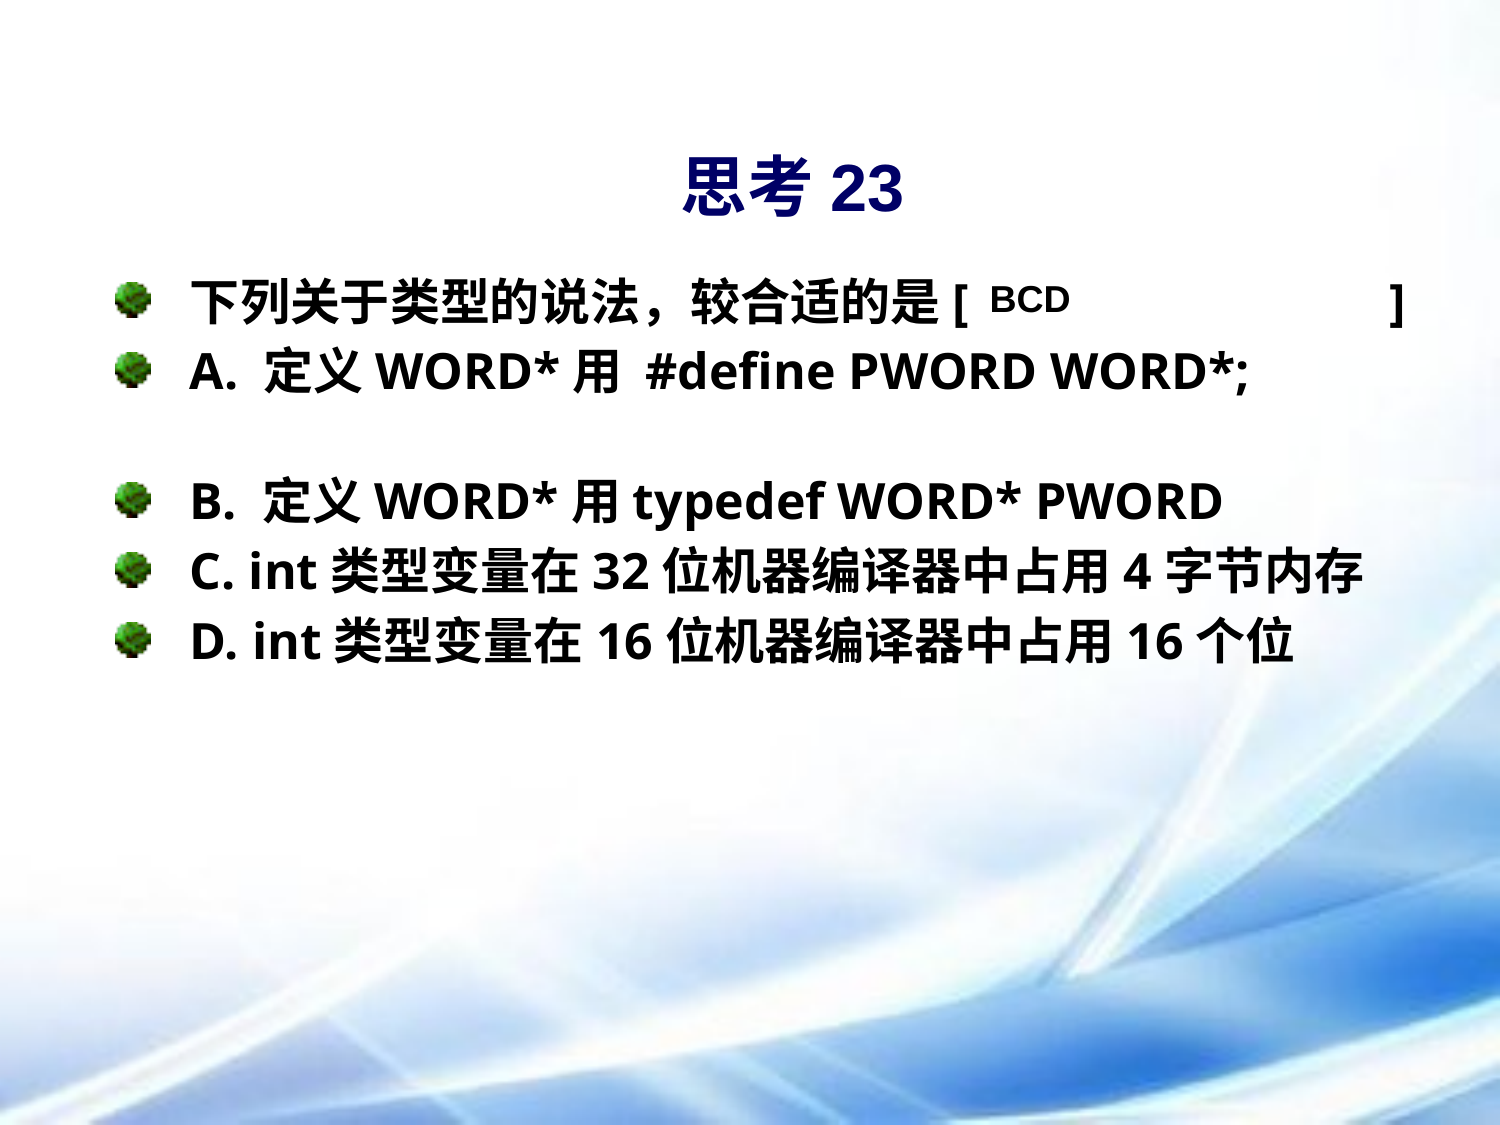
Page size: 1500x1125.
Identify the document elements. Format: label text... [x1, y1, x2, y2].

text_box BCD [974, 267, 1096, 328]
title 思考23 [159, 136, 1426, 233]
list 下列关于类型的说法，较合适的是[ ] A. 定义WORD*用 #define PWORD WORD*; B. 定义WORD*用typedef WORD* PWORD C. int类型变量在32位机器编译器中占用4字节内存 D. int类型变量在16位机器编译器中占用16个位 [100, 262, 1426, 1006]
picture [0, 0, 1500, 1125]
